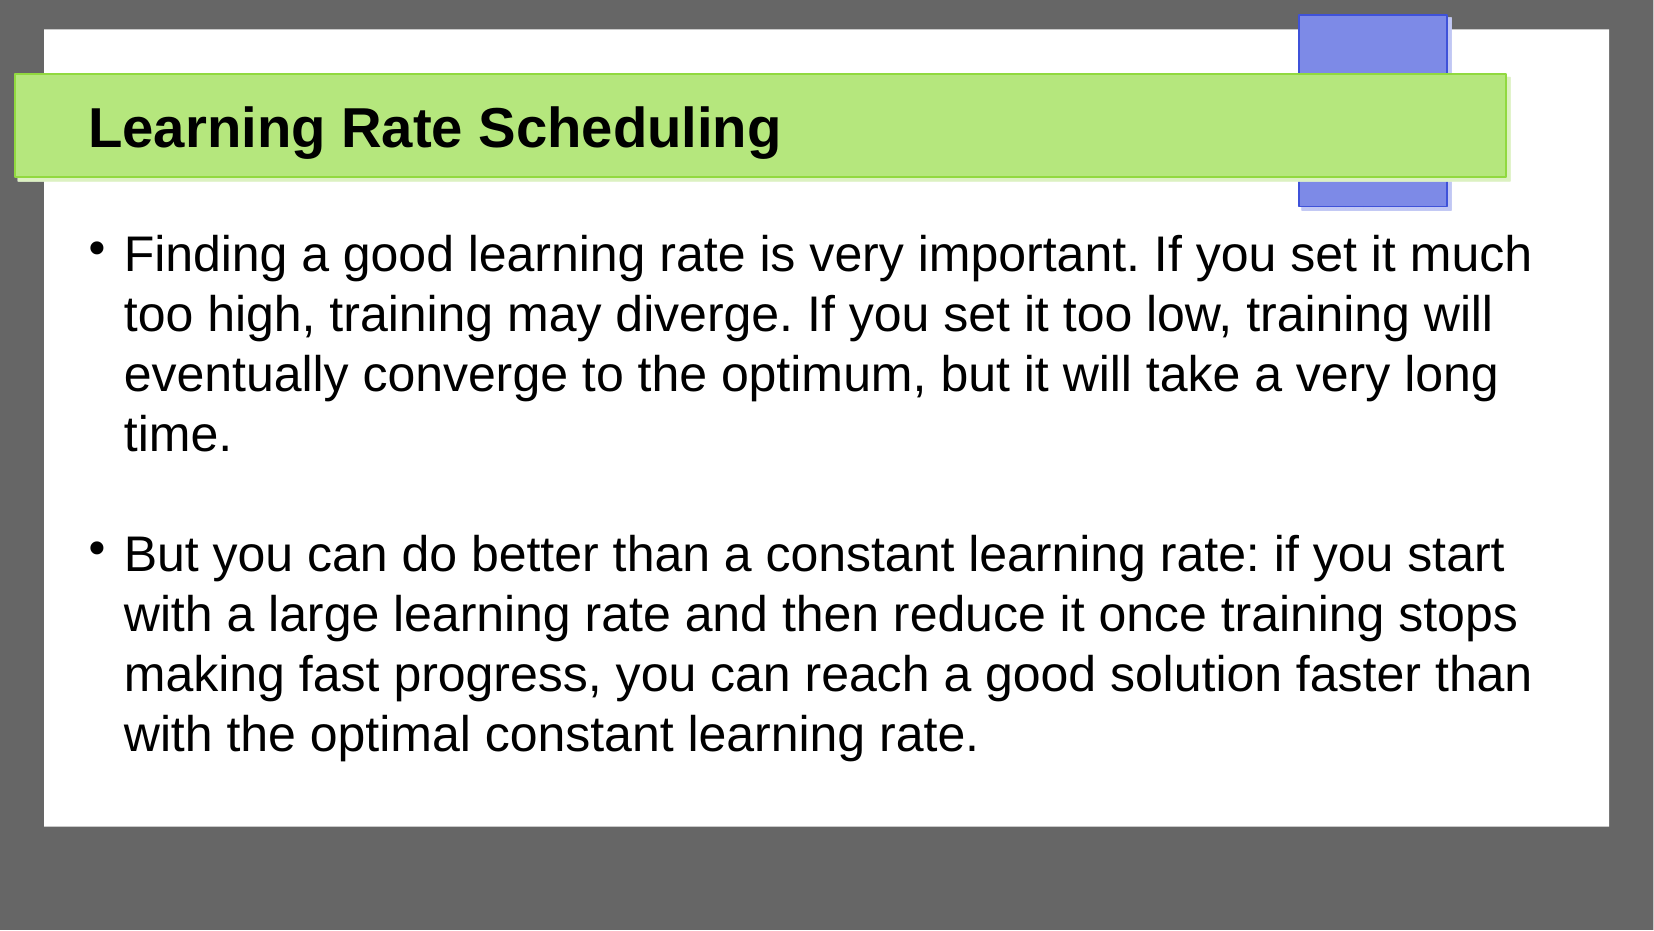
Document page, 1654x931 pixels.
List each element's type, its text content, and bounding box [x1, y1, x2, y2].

text_box Learning Rate Scheduling [88, 73, 1506, 177]
text_box Finding a good learning rate is very important. If you set it much too high, training may diverge. If you set it too low, training will eventually converge to the optimum, but it will take a very long time. But you can do better than a constant learning rate: if you start with a large learning rate and then reduce it once training stops making fast progress, you can reach a good solution faster than with the optimal constant learning rate. [88, 221, 1565, 812]
